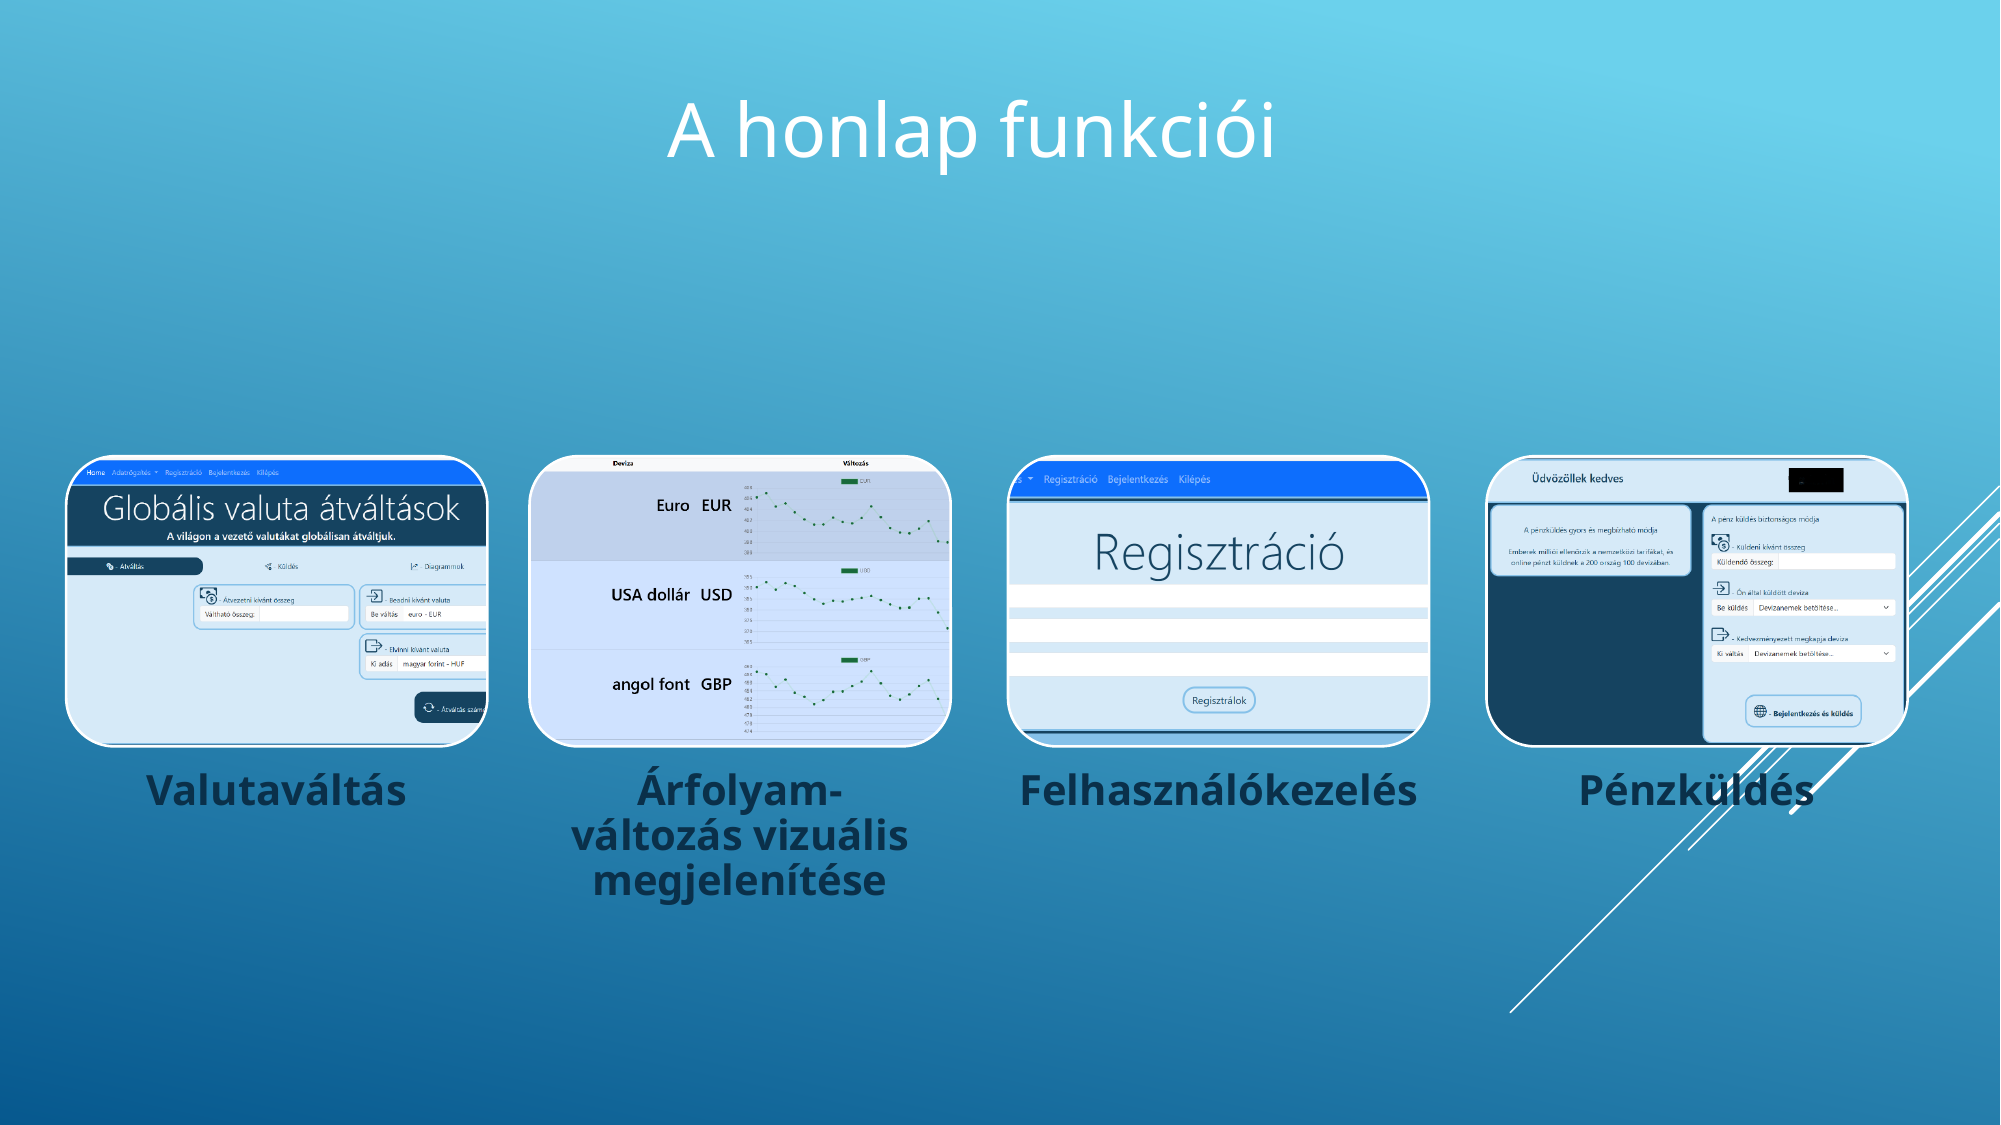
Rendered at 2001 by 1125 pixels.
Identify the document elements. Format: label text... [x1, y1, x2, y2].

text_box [65, 272, 1909, 1087]
text_box A honlap funkciói [171, 74, 1775, 180]
